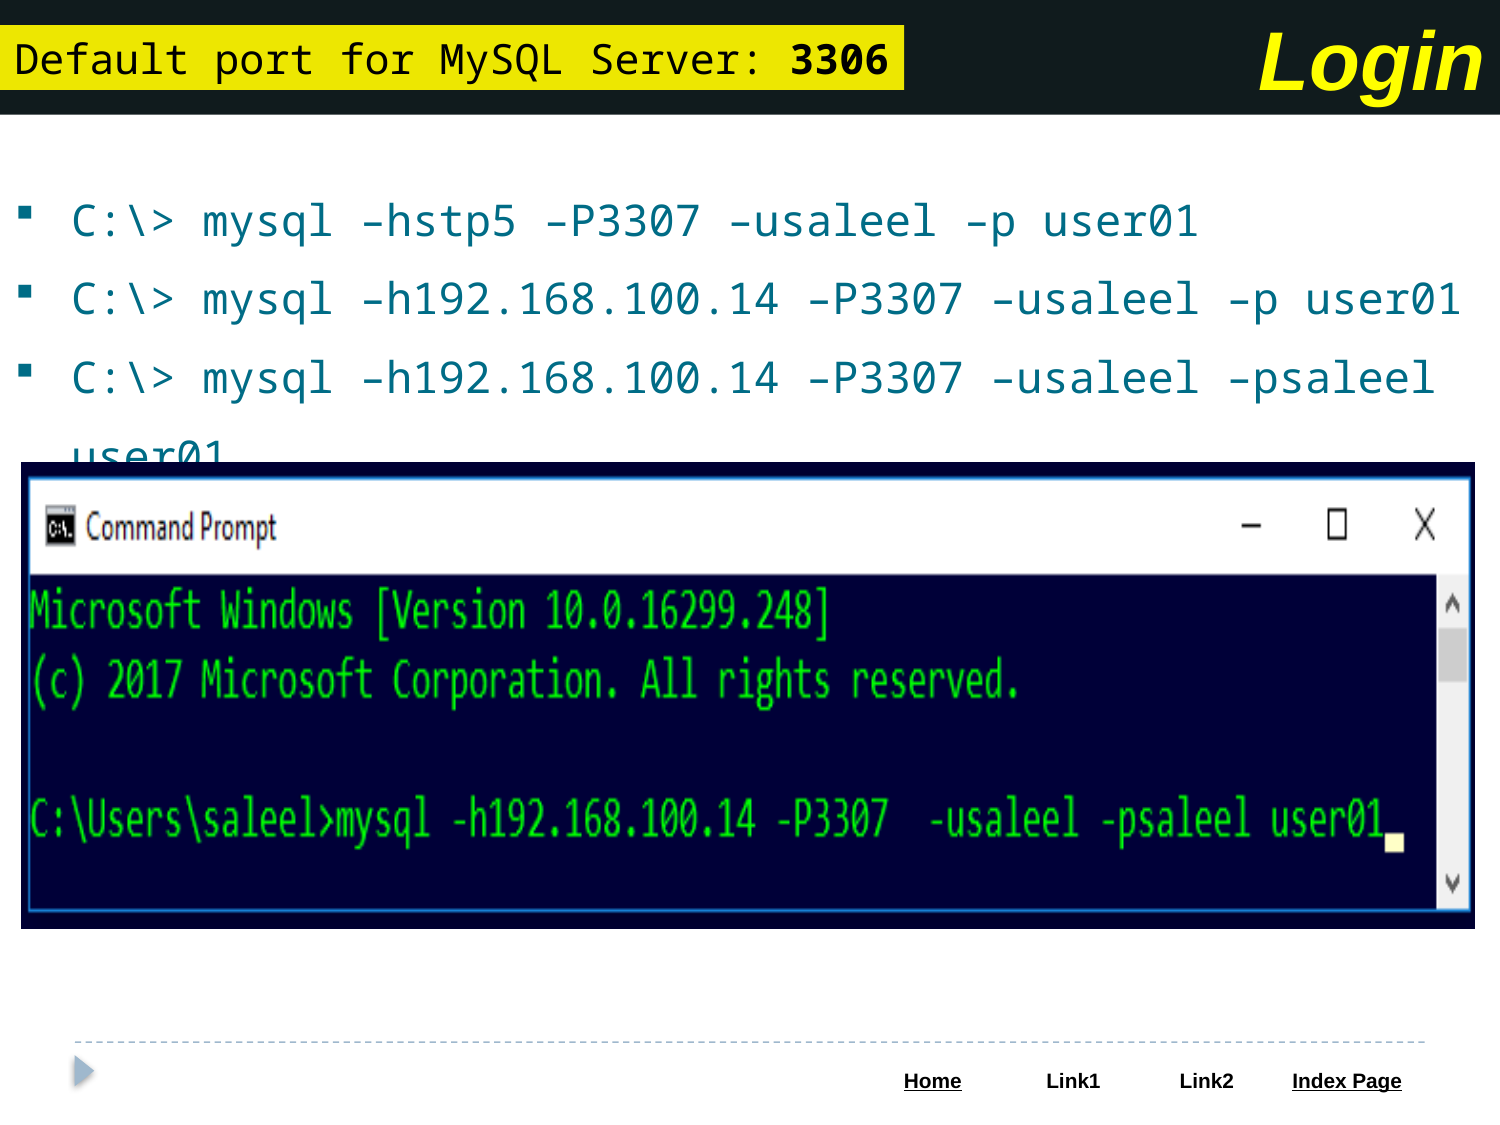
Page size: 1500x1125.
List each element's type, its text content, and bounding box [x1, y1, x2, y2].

picture [21, 462, 1476, 929]
text_box Login [0, 0, 1500, 115]
text_box C:\> mysql –hstp5 –P3307 –usaleel –p user01 C:\> mysql –h192.168.100.14 –P3307 –usaleel –p user01 C:\> mysql –h192.168.100.14 –P3307 –usaleel –psaleel user01 [0, 158, 1500, 489]
text_box Default port for MySQL Server: 3306 [0, 25, 905, 90]
